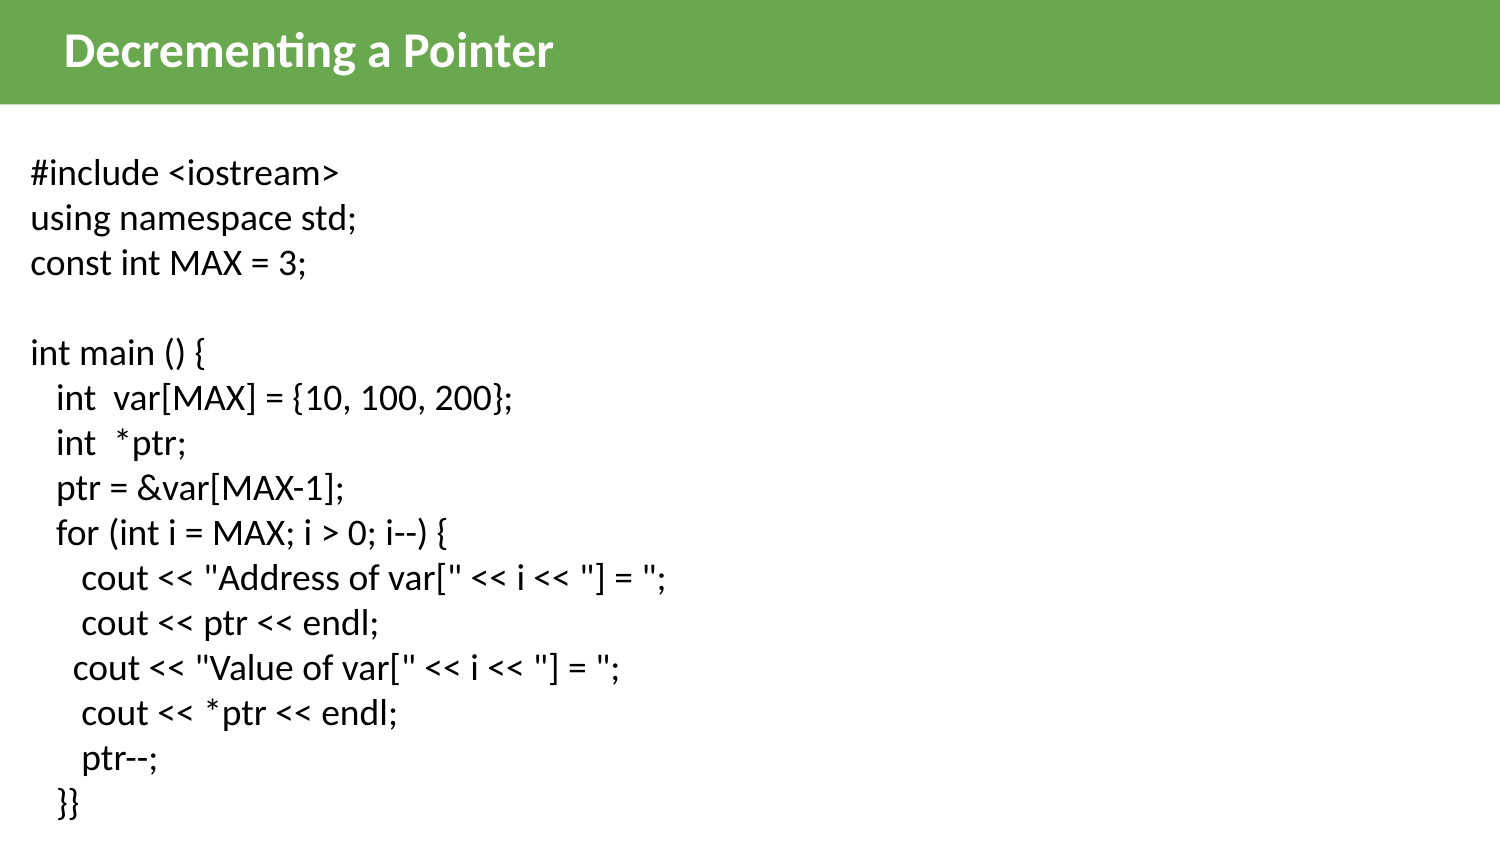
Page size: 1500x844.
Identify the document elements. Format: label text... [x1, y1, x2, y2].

text_box Decrementing a Pointer [63, 15, 1203, 80]
text_box #include <iostream>​ ​using namespace std;​ const int MAX = 3;​ ​ int main () {​ int var[MAX] = {10, 100, 200};​ int *ptr;​ ptr = &var[MAX-1];​ ​for (int i = MAX; i > 0; i--) {​ cout << "Address of var[" << i << "] = ";​ cout << ptr << endl;​ ​ cout << "Value of var[" << i << "] = ";​ cout << *ptr << endl;​ ptr--;​ }​} ​ [15, 133, 1484, 810]
